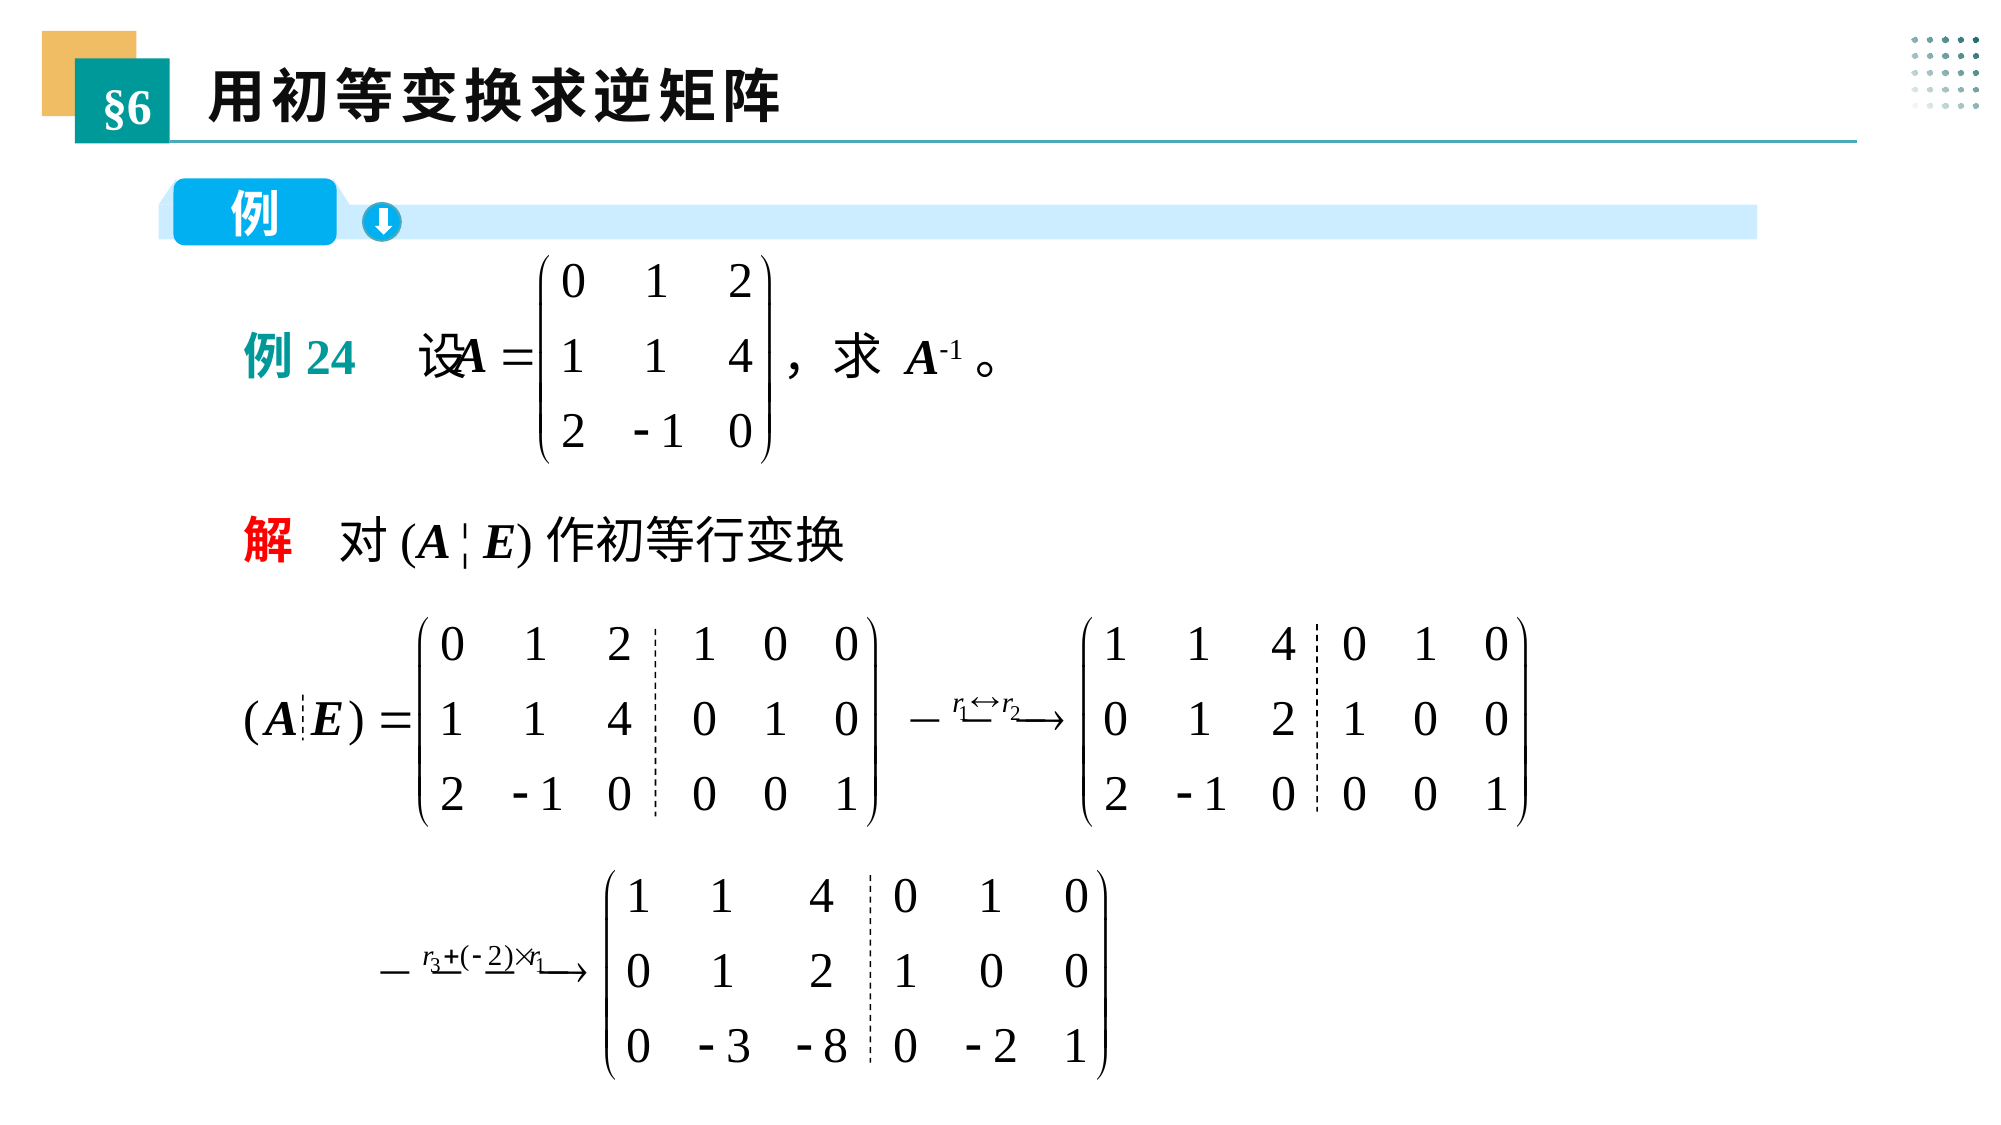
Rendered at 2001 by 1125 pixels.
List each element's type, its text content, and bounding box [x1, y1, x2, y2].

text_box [368, 864, 1117, 1086]
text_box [158, 176, 1758, 249]
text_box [240, 612, 1539, 834]
text_box 解 对(A ¦ E)作初等行变换 [127, 500, 1245, 576]
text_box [127, 249, 1832, 471]
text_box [79, 51, 856, 143]
